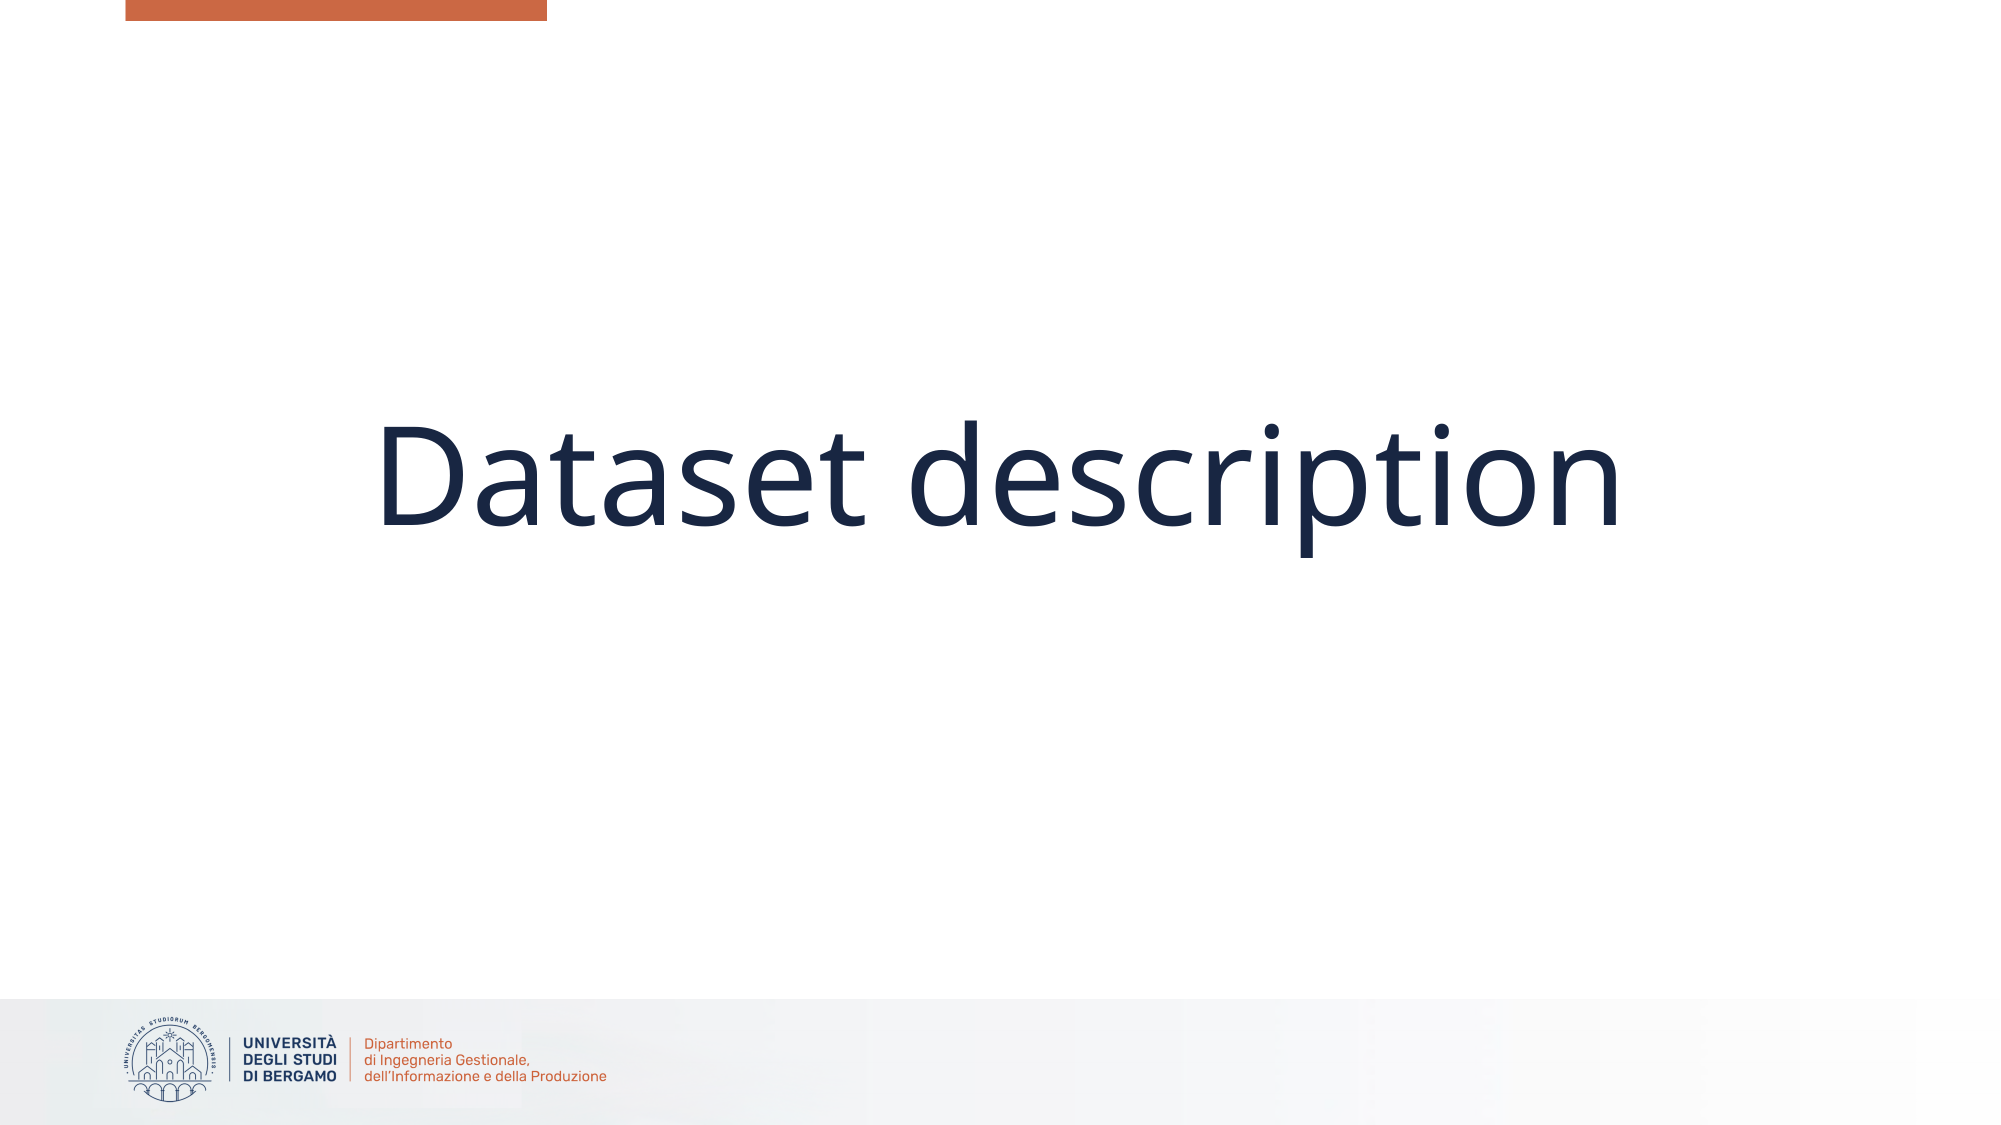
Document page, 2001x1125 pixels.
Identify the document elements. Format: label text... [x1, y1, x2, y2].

picture [0, 999, 2000, 1125]
text_box Dataset description [24, 380, 1975, 561]
